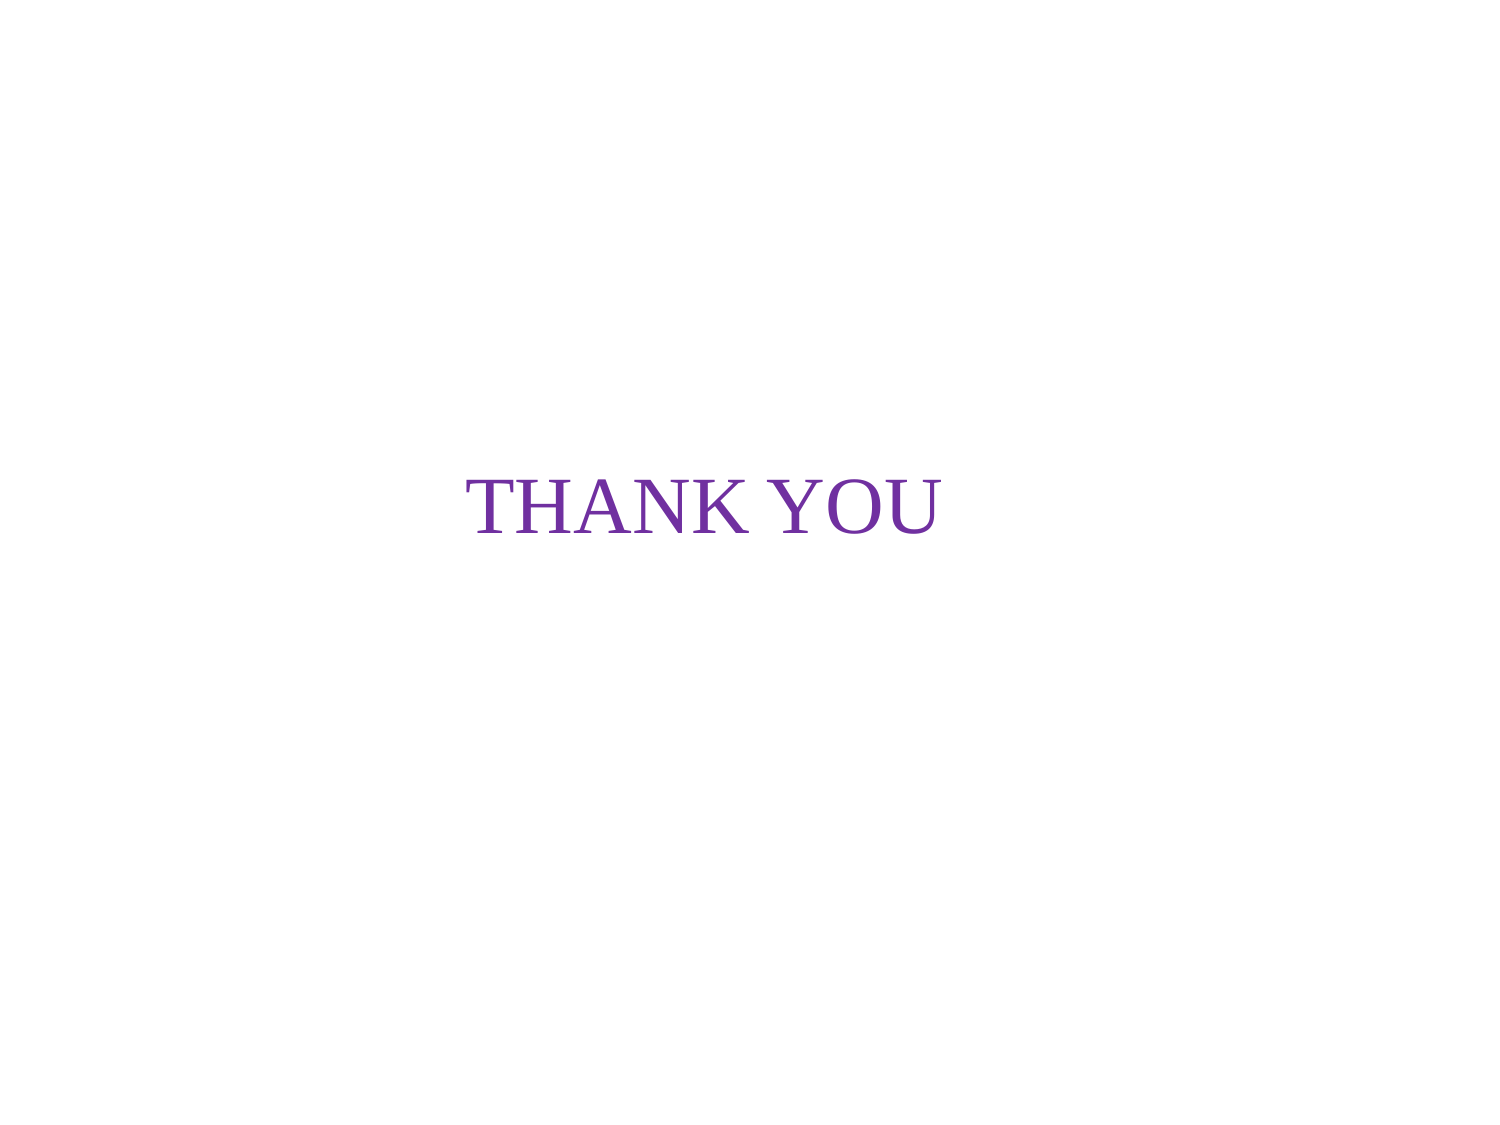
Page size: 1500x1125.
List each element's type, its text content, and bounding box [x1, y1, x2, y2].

list THANK YOU [138, 276, 1433, 992]
